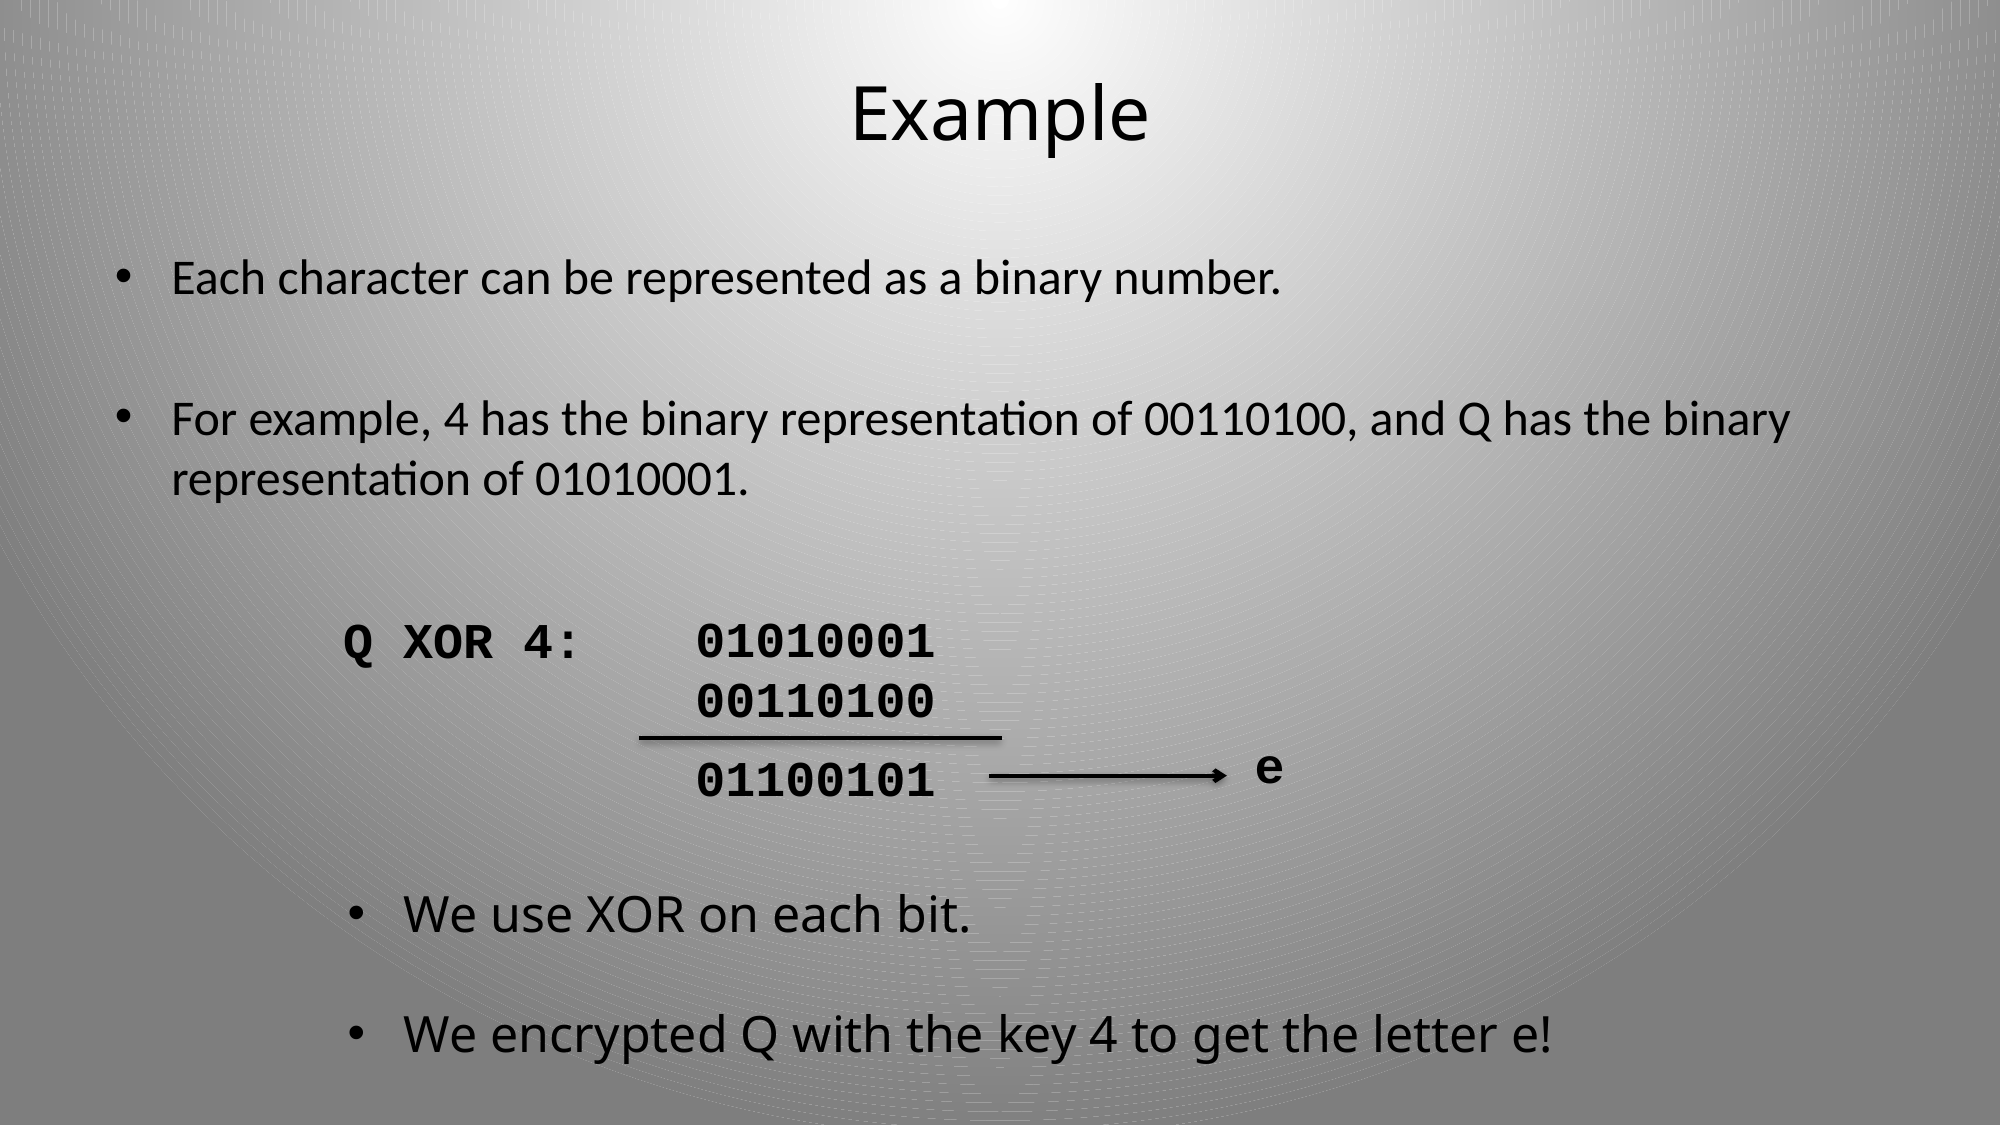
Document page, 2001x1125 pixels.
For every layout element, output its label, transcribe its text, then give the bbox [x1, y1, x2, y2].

text_box We use XOR on each bit. We encrypted Q with the key 4 to get the letter e! [332, 874, 1569, 1070]
title Example [99, 45, 1900, 175]
text_box Q XOR 4: [328, 600, 598, 676]
text_box 01010001 00110100 [680, 599, 951, 734]
text_box 01100101 [680, 746, 951, 815]
list Each character can be represented as a binary number. For example, 4 has the binary representation of 00110100, and Q has the binary representation of 01010001. [99, 237, 1900, 563]
text_box e [1239, 725, 1300, 801]
